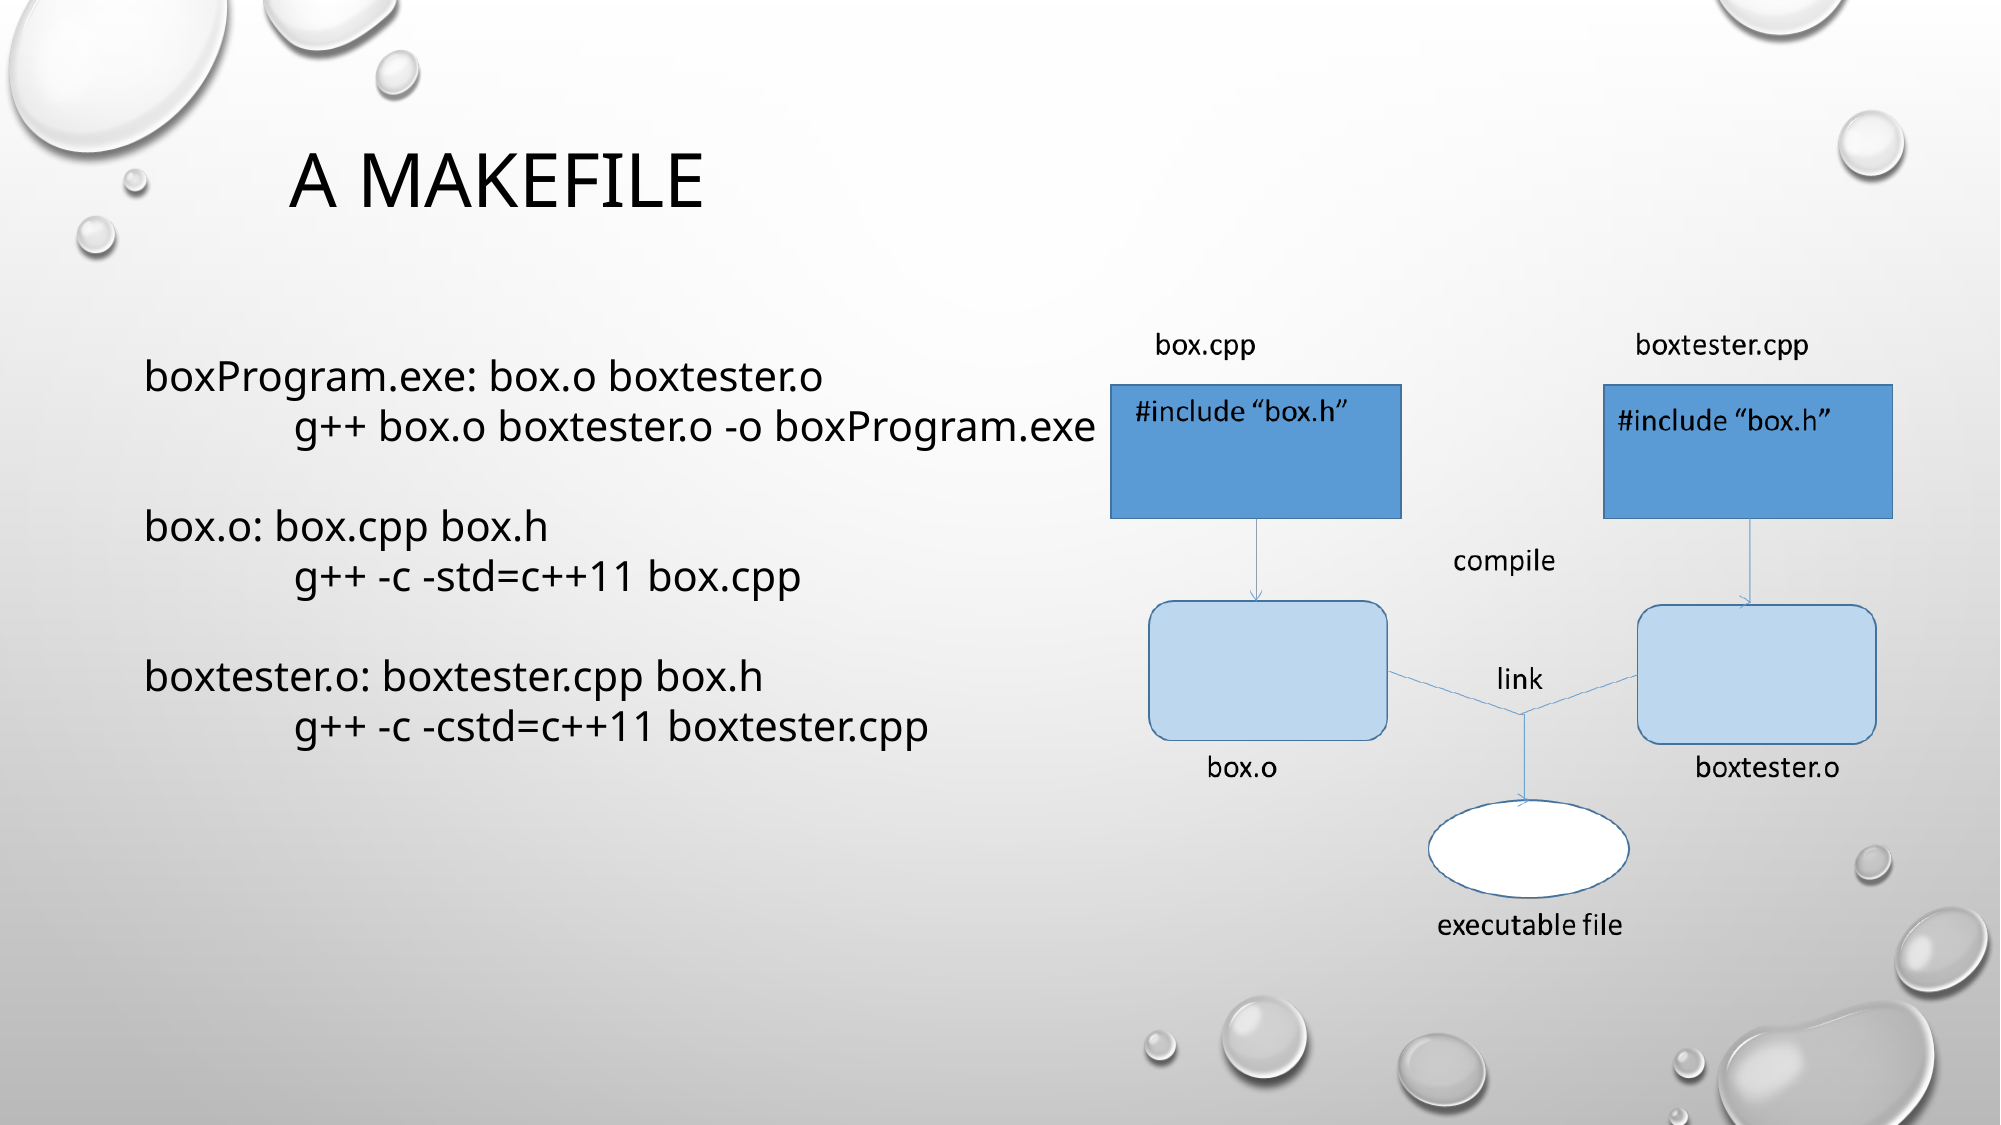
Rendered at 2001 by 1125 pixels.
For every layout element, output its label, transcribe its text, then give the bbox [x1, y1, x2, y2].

picture [0, 0, 2000, 1125]
title A makefile [35, 52, 962, 314]
text_box boxProgram.exe: box.o boxtester.o g++ box.o boxtester.o -o boxProgram.exe box.o: box.cpp box.h g++ -c -std=c++11 box.cpp boxtester.o: boxtester.cpp box.h g++ -c -cstd=c++11 boxtester.cpp [128, 342, 1104, 818]
